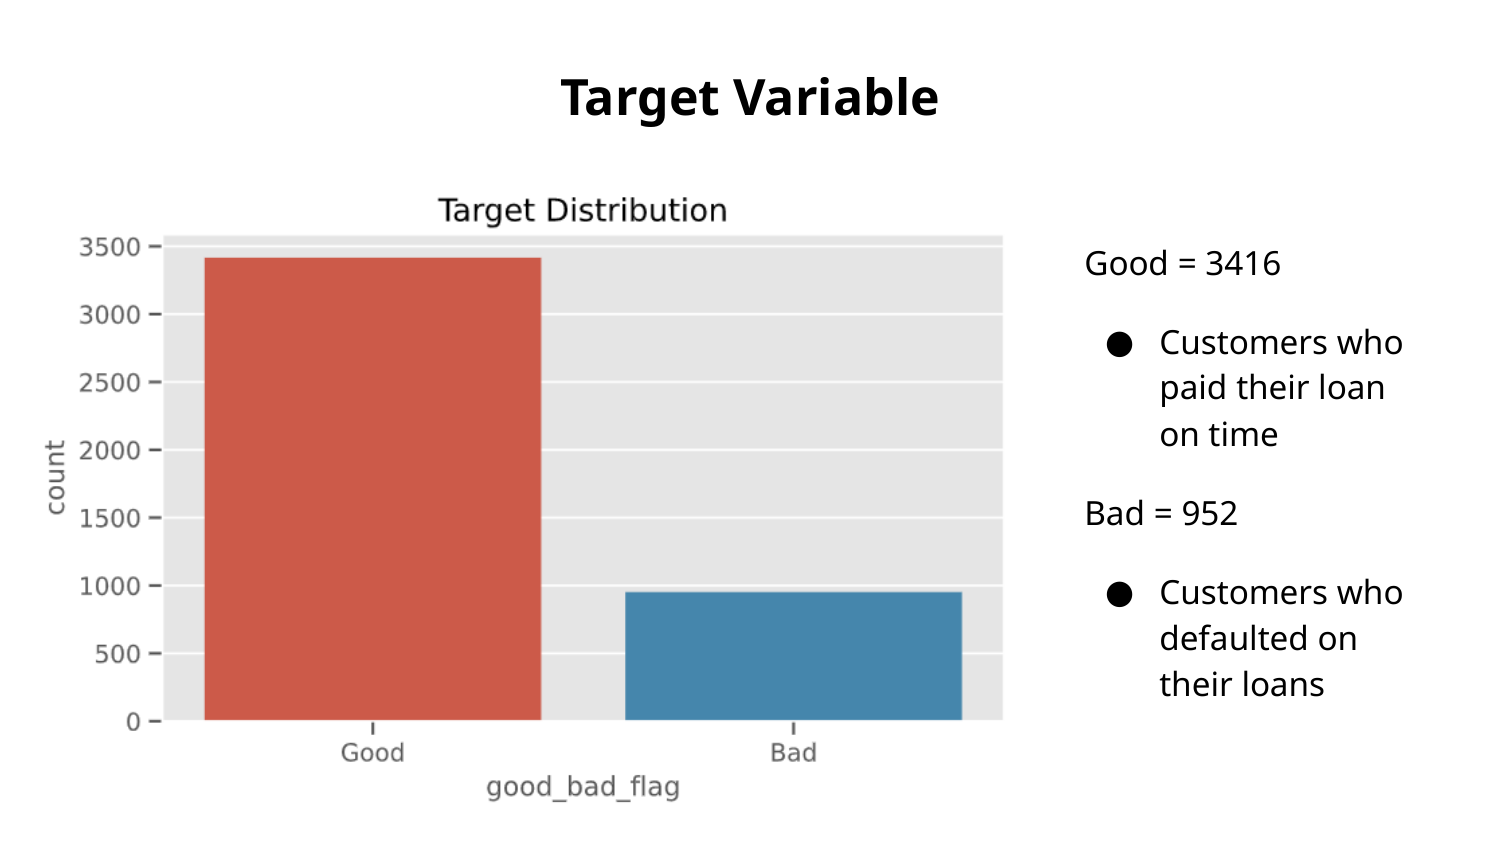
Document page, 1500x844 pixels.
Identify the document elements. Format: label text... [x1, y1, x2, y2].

picture [29, 180, 1070, 825]
title Target Variable [29, 50, 1471, 145]
list Good = 3416 Customers who paid their loan on time Bad = 952 Customers who defaulted on their loans [1074, 189, 1449, 750]
